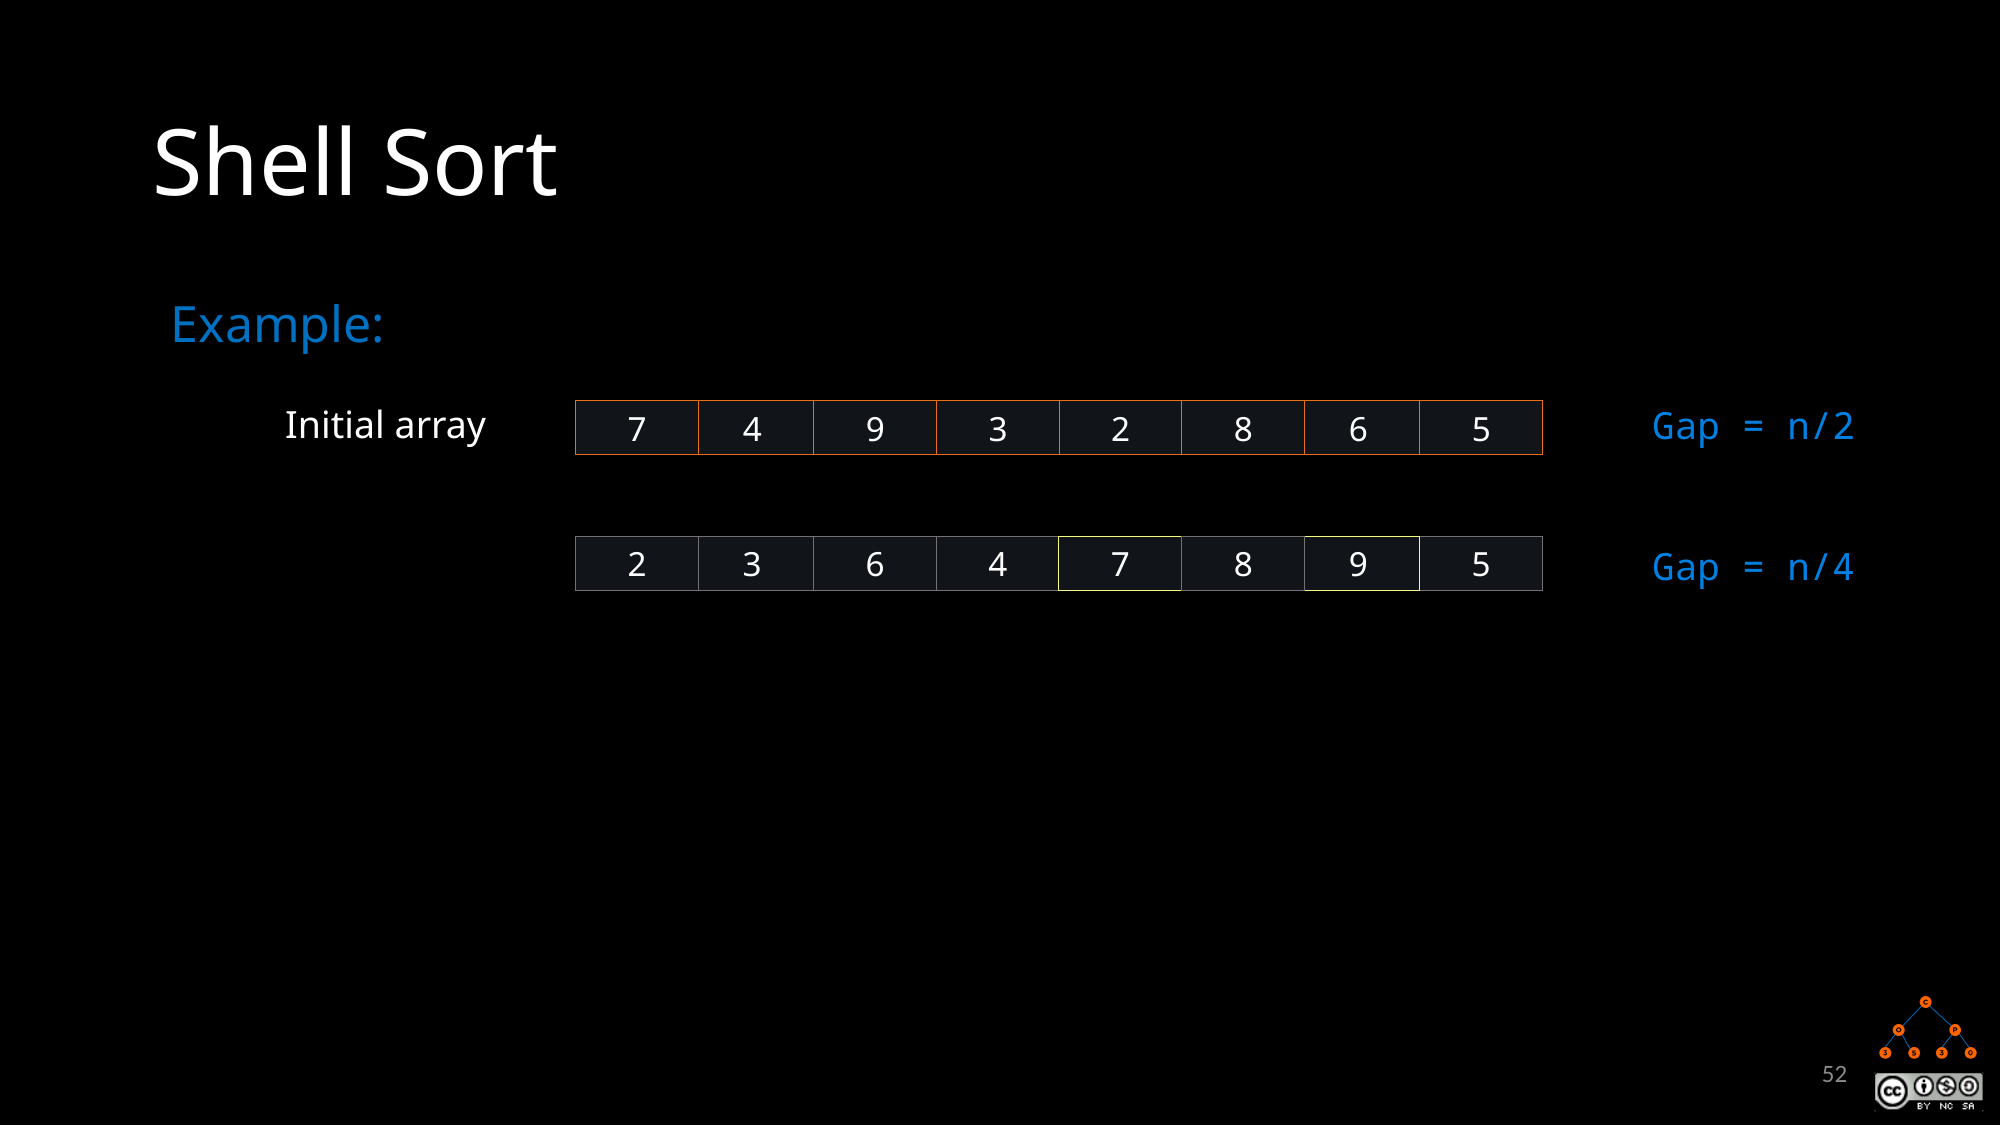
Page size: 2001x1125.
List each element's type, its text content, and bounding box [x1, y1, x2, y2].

title Shell Sort [137, 56, 1863, 274]
text_box Gap = n/4 [1637, 535, 1870, 596]
slide_number 52 [1412, 1042, 1859, 1103]
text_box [1859, 988, 1998, 1112]
text_box Initial array [270, 393, 663, 454]
text_box 2 [575, 536, 699, 591]
text_box 9 [1305, 536, 1420, 591]
text_box Gap = n/2 [1637, 394, 1870, 455]
text_box 8 [1181, 536, 1305, 591]
text_box 5 [1420, 536, 1543, 591]
text_box 3 [699, 536, 814, 591]
text_box Example: [156, 284, 638, 480]
text_box 4 [936, 536, 1058, 591]
text_box 7 [1058, 536, 1181, 591]
text_box 6 [814, 536, 936, 591]
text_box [575, 399, 1543, 456]
